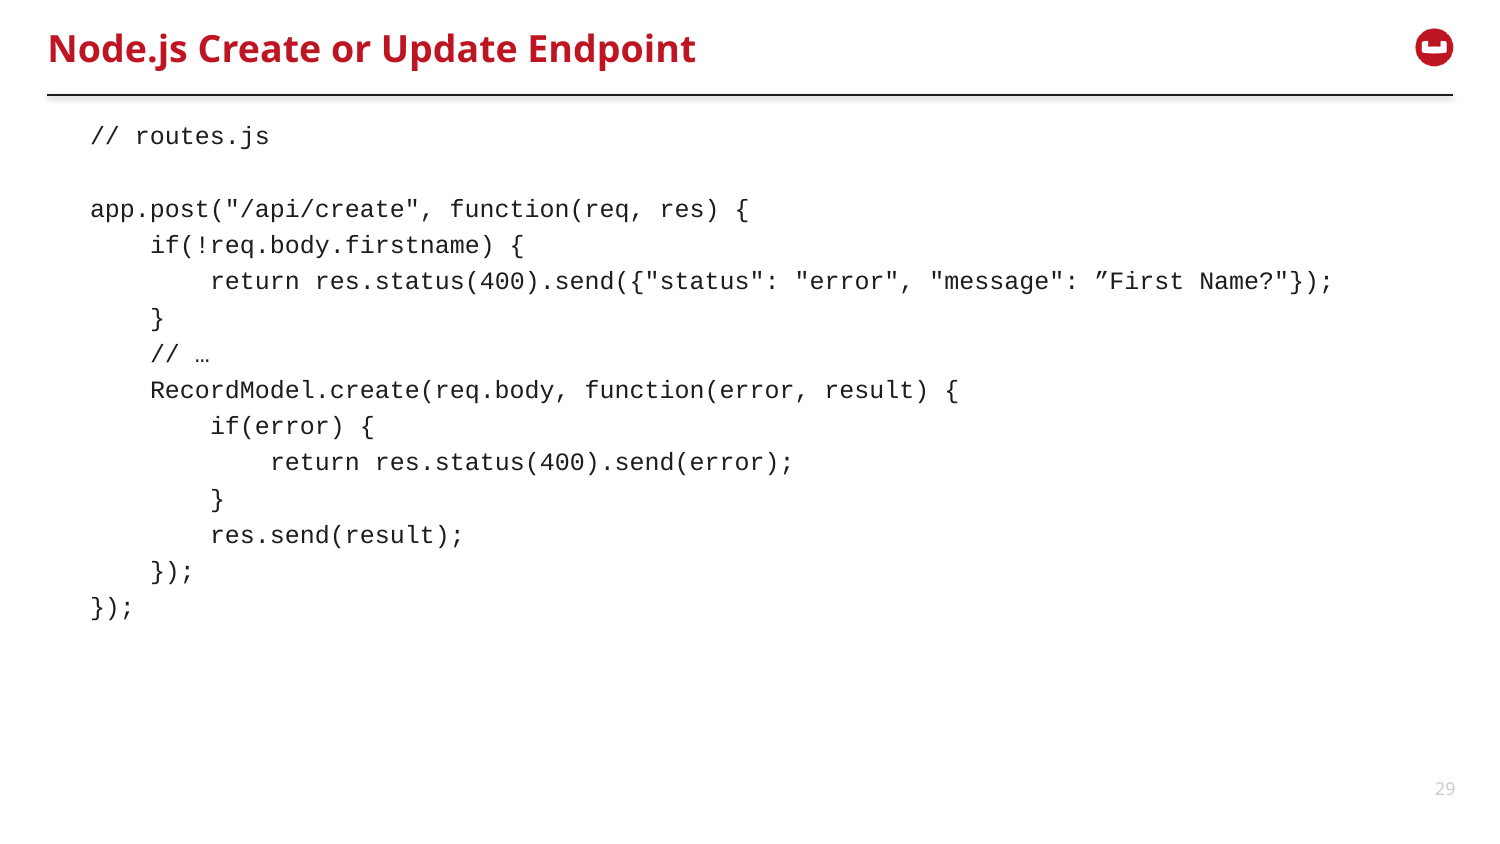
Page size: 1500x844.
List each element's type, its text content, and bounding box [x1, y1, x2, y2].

picture [1414, 27, 1454, 67]
title Node.js Create or Update Endpoint [32, 7, 1345, 96]
list // routes.js app.post("/api/create", function(req, res) { if(!req.body.firstname) { return res.status(400).send({"status": "error", "message": ”First Name?"}); } // … RecordModel.create(req.body, function(error, result) { if(error) { return res.status(400).send(error); } res.send(result); }); }); [75, 112, 1389, 742]
